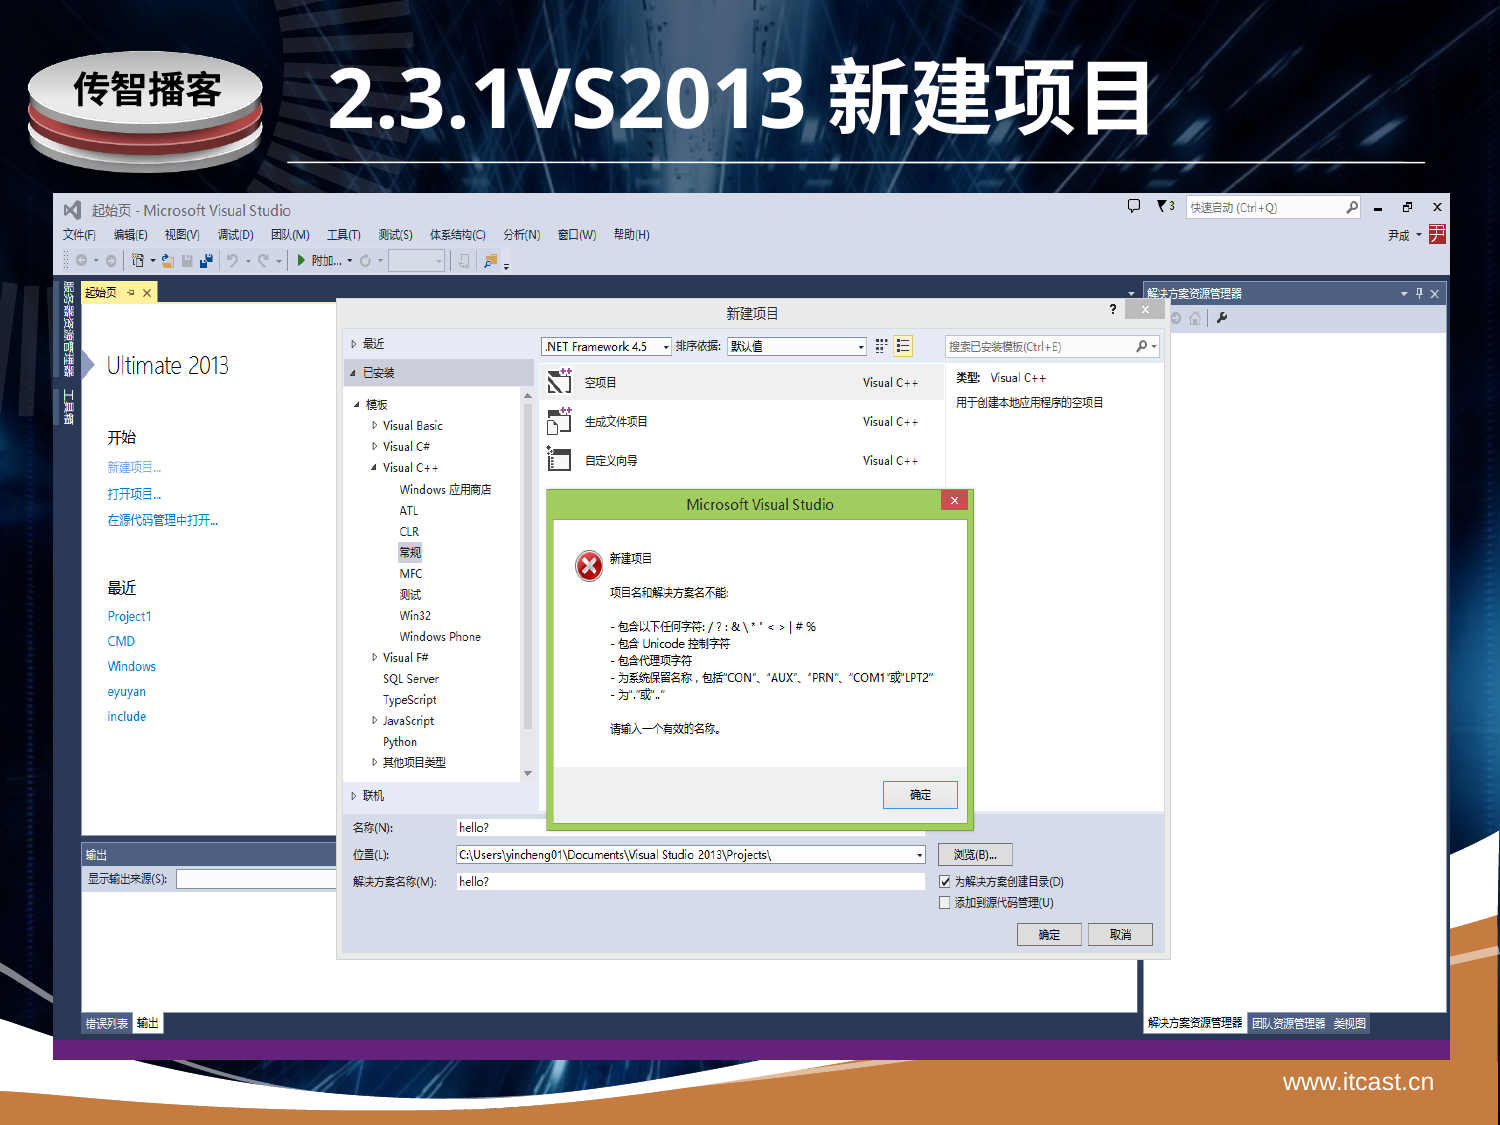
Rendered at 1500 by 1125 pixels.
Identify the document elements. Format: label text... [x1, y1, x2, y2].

footer www.itcast.cn [974, 1067, 1451, 1104]
picture [0, 0, 1500, 1098]
title 2.3.1VS2013新建项目 [312, 37, 1500, 153]
